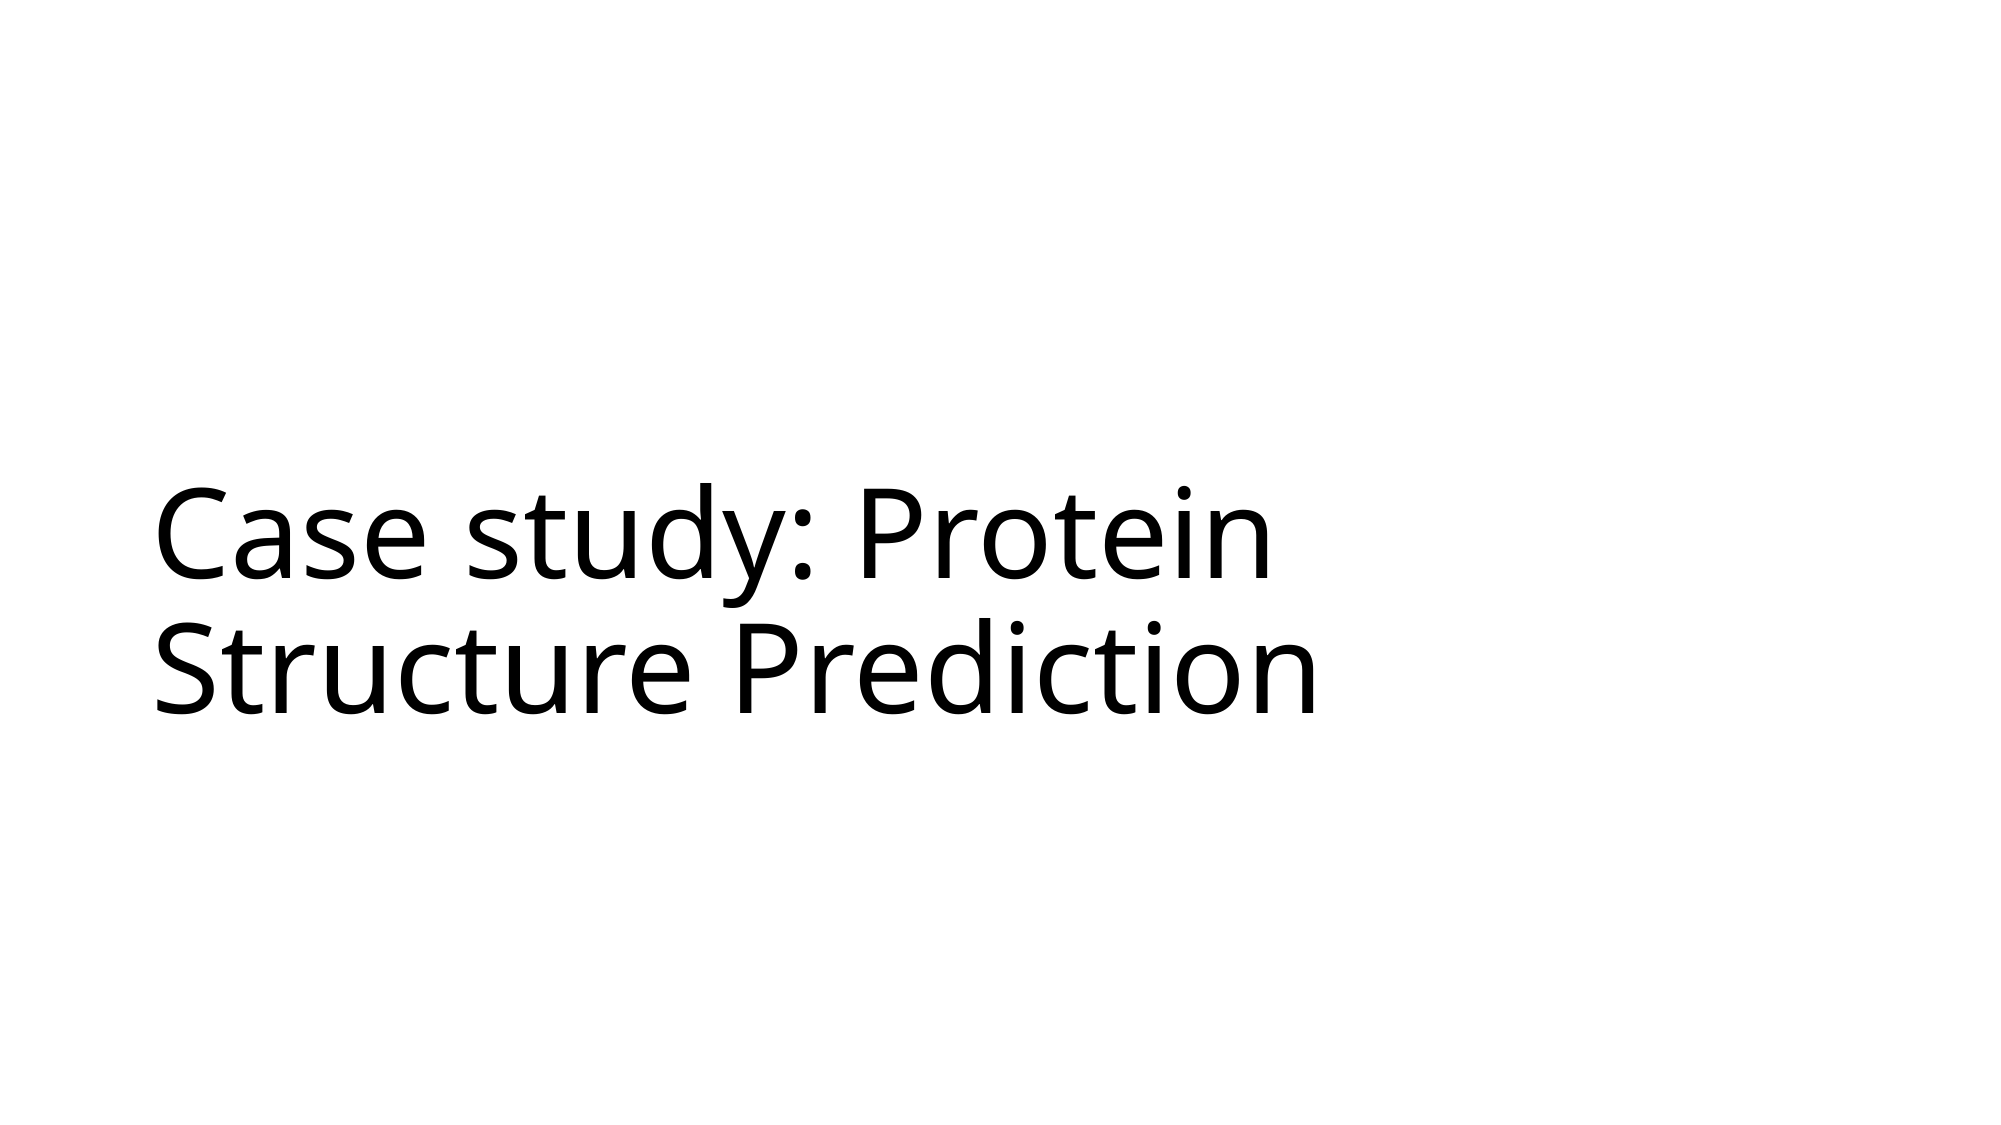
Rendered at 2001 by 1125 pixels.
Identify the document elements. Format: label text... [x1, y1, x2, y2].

title Case study: Protein Structure Prediction [136, 280, 1862, 749]
